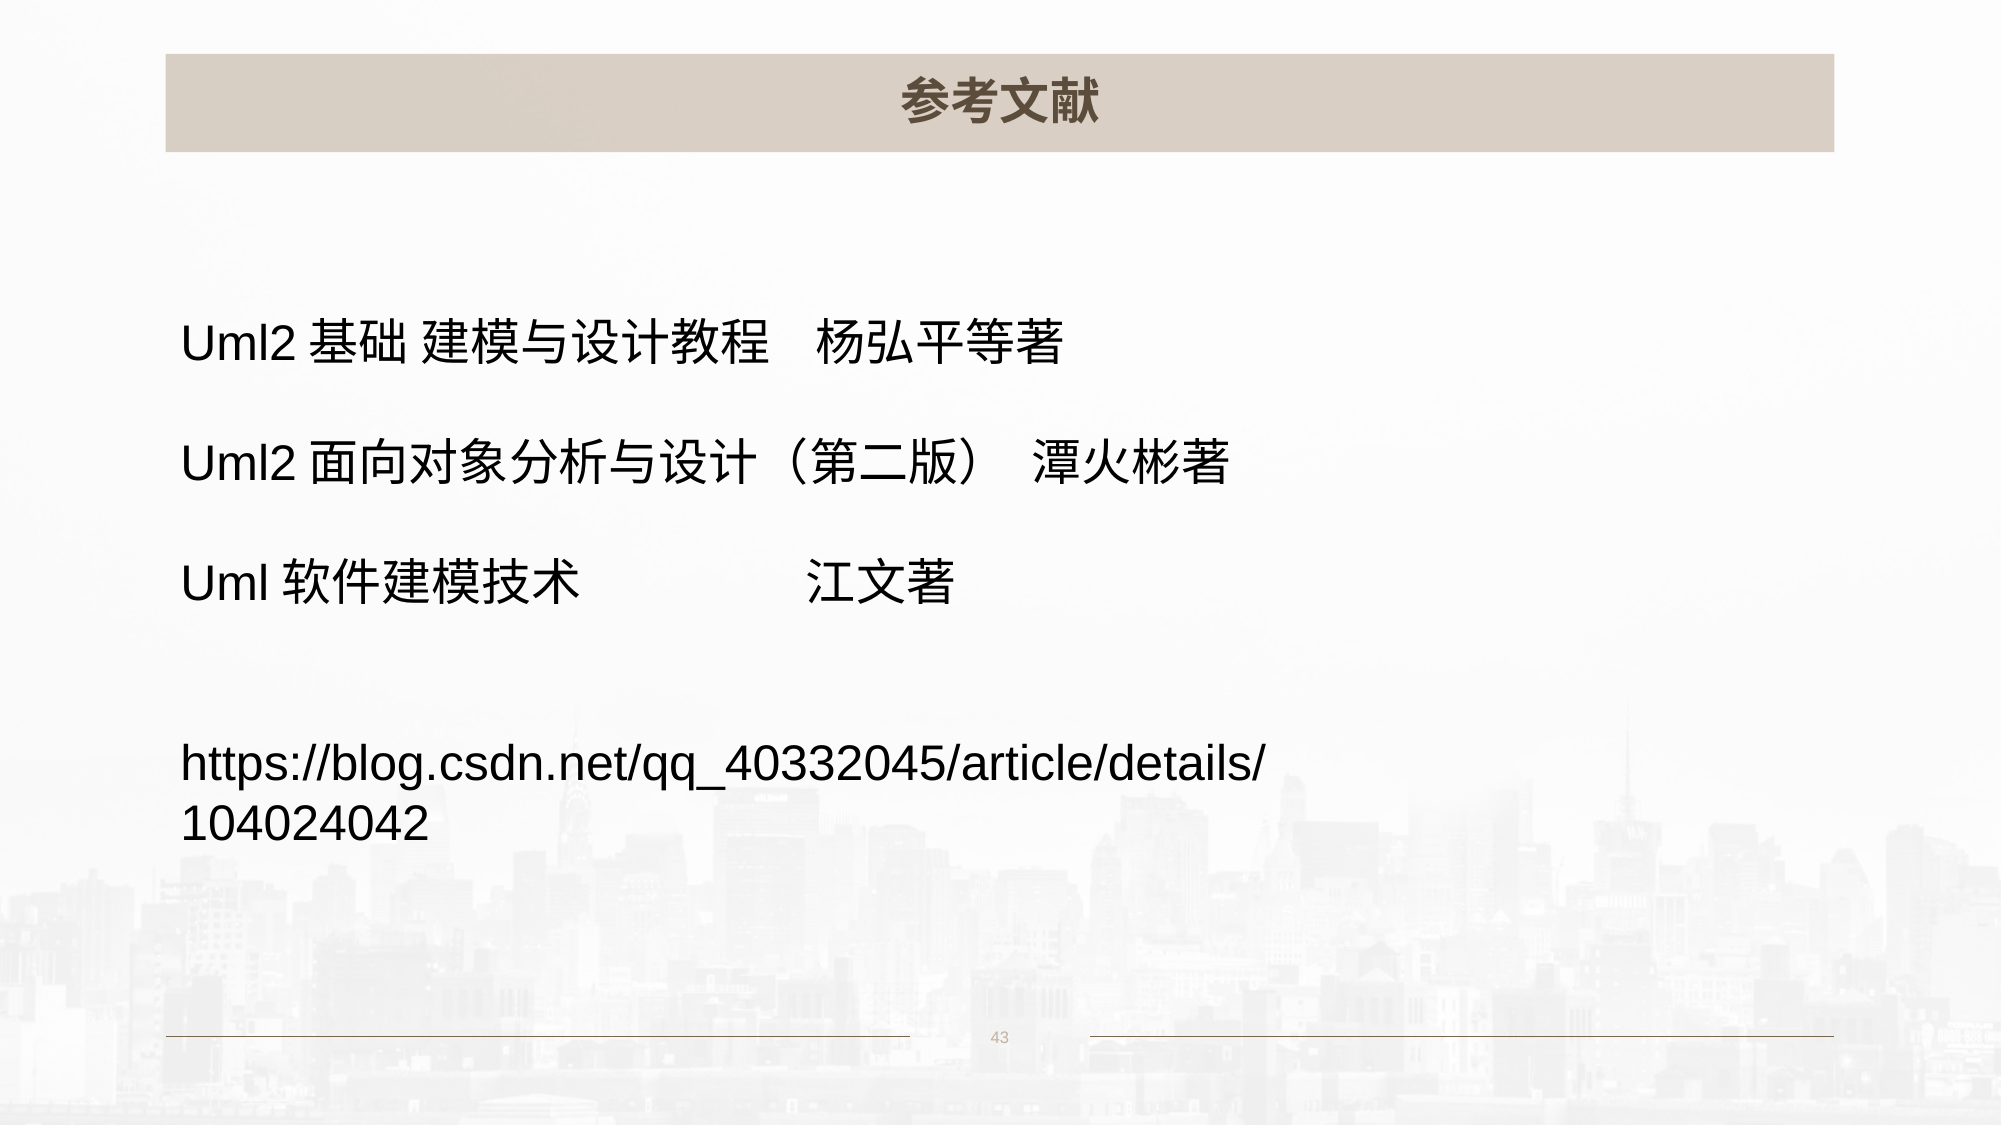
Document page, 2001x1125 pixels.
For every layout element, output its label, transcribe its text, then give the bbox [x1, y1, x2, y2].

title 参考文献 [165, 53, 1835, 153]
text_box Uml2基础 建模与设计教程 杨弘平等著 Uml2面向对象分析与设计（第二版） 潭火彬著 Uml软件建模技术 江文著 https://blog.csdn.net/qq_40332045/article/details/104024042 [165, 303, 1527, 858]
slide_number 43 [974, 1018, 1026, 1055]
